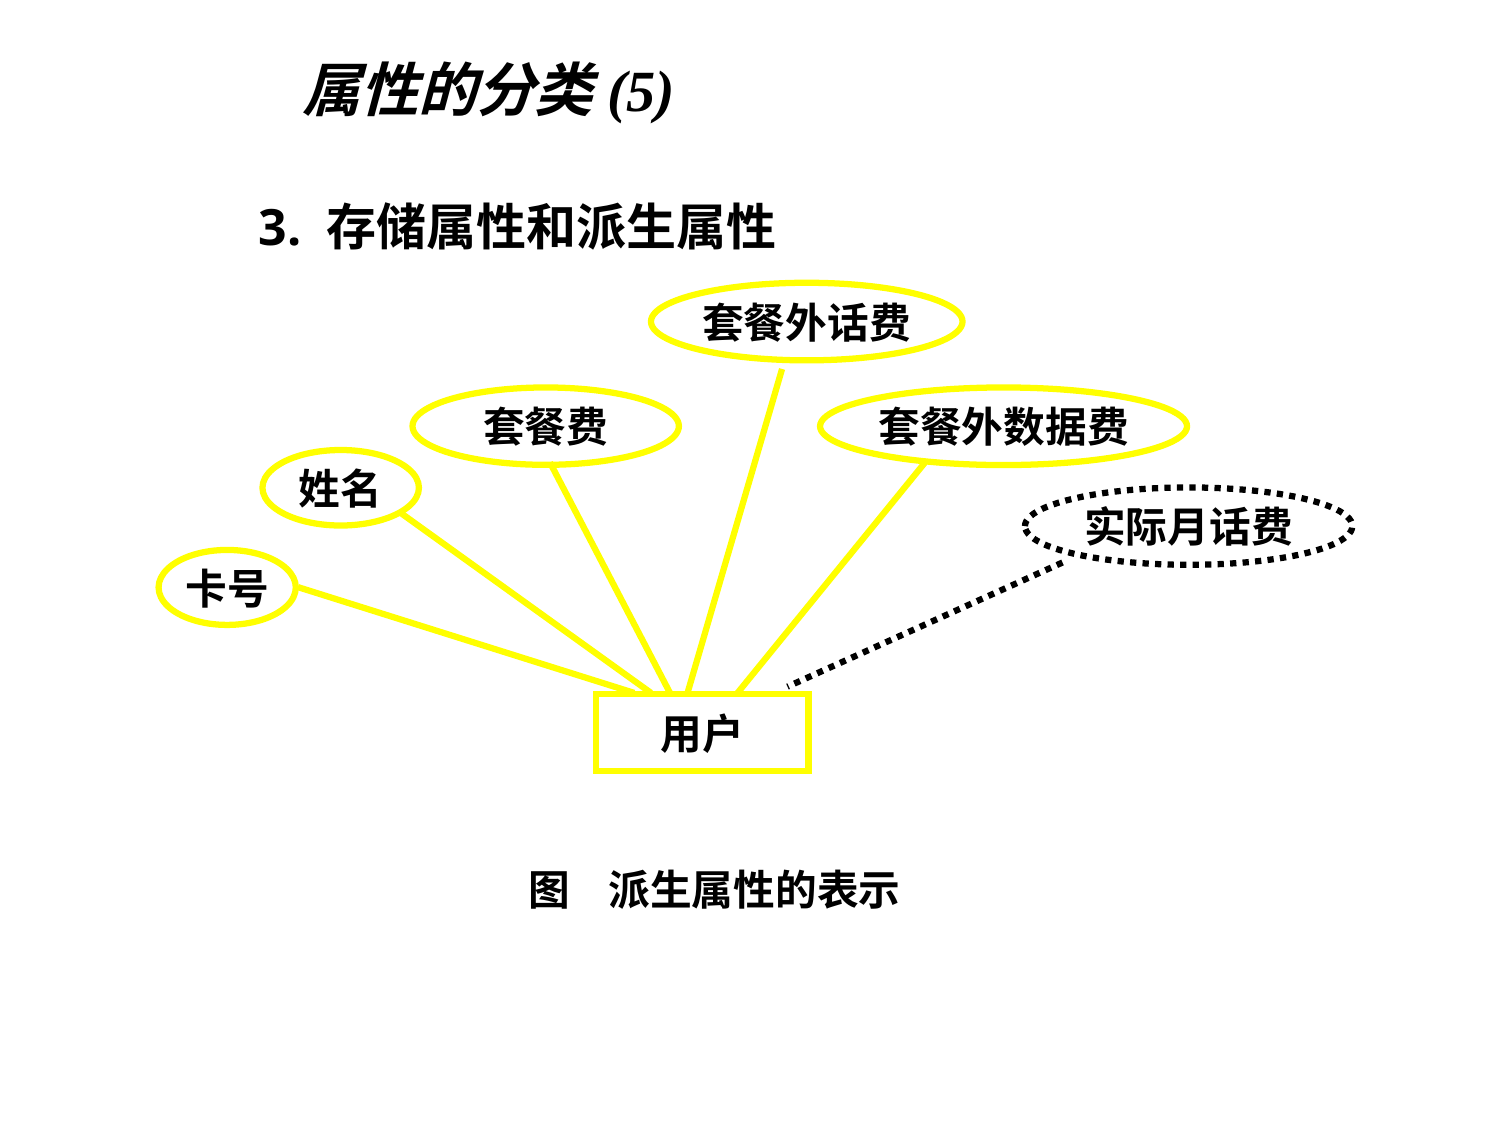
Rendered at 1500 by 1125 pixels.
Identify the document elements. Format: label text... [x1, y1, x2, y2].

text_box 套餐外话费 [650, 313, 963, 361]
text_box 套餐费 [412, 387, 679, 465]
text_box 套餐外数据费 [820, 387, 1188, 466]
text_box 姓名 [262, 450, 419, 526]
text_box 实际月话费 [1024, 487, 1353, 565]
text_box 卡号 [158, 549, 296, 625]
text_box [298, 587, 635, 693]
list 3. 存储属性和派生属性 [243, 187, 1238, 313]
text_box 图 派生属性的表示 [371, 849, 1059, 928]
text_box 用户 [595, 693, 809, 772]
title 属性的分类(5) [259, 30, 1416, 132]
